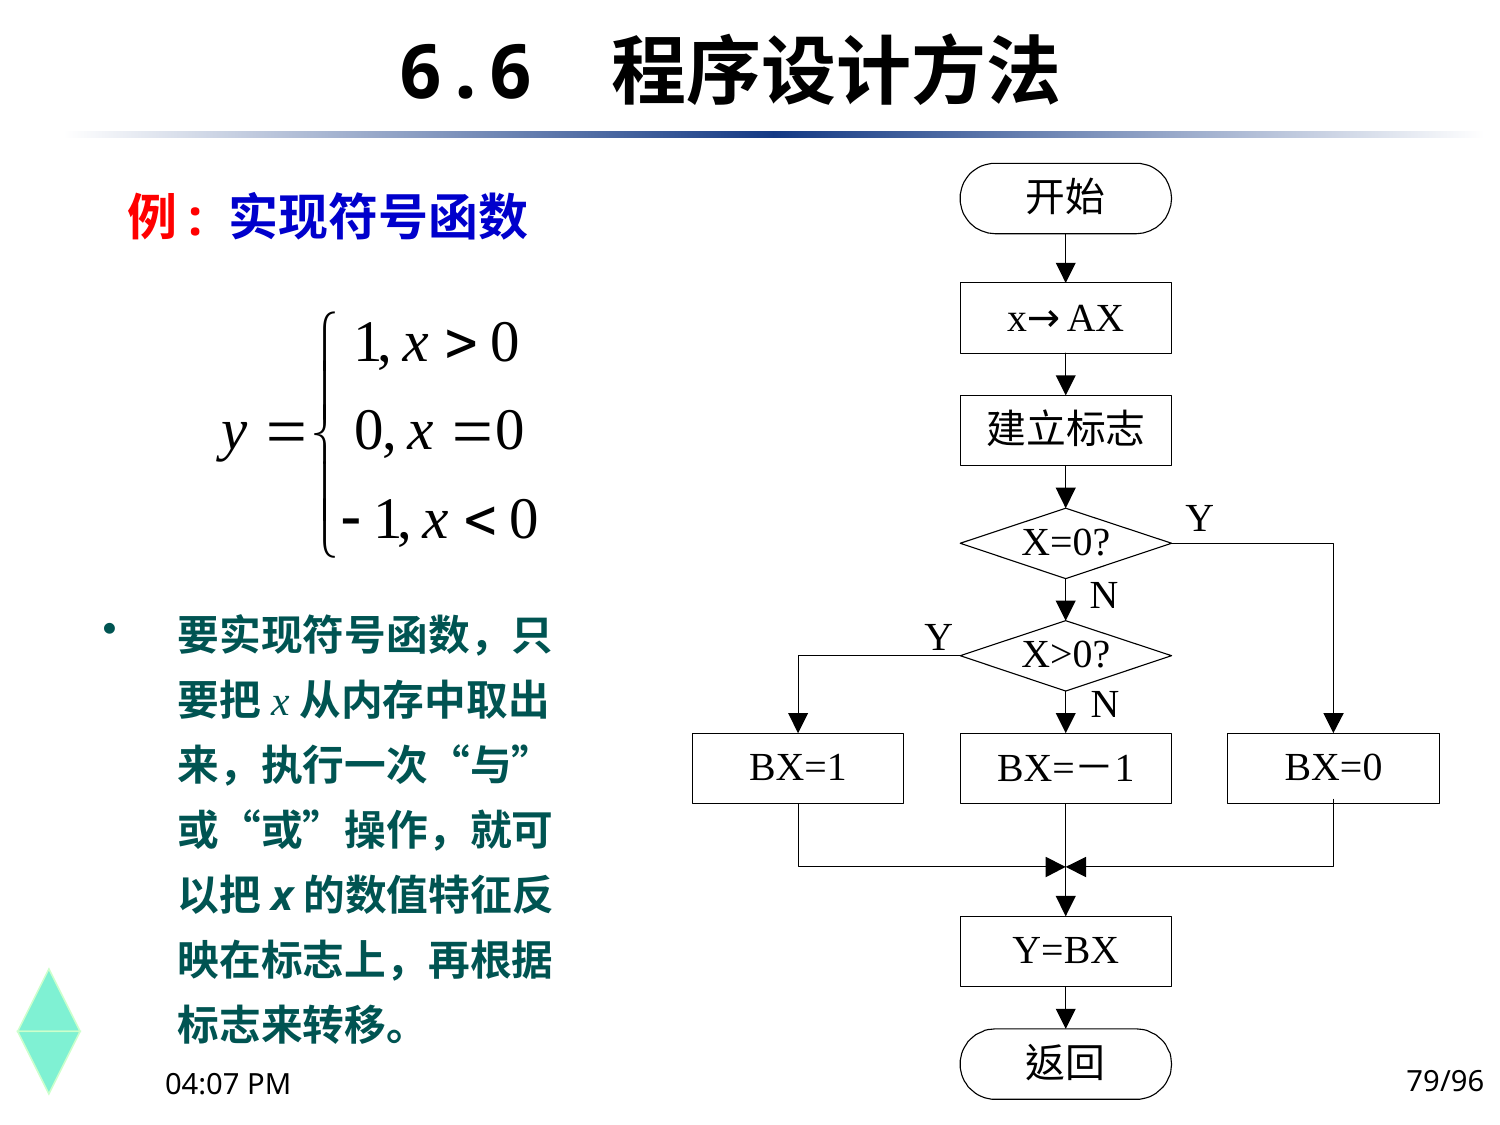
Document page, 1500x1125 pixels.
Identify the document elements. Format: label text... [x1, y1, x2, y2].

text_box 要实现符号函数，只要把x从内存中取出来，执行一次“与”或“或”操作，就可以把x的数值特征反映在标志上，再根据标志来转移。 [87, 586, 591, 1057]
slide_number 79/96 [1447, 1034, 1500, 1111]
slide_number 下午10时44分 [149, 1057, 463, 1113]
text_box 例: 实现符号函数 [112, 159, 609, 253]
picture [685, 156, 1446, 1107]
text_box 6.6 程序设计方法 [383, 23, 1129, 114]
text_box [204, 296, 553, 574]
